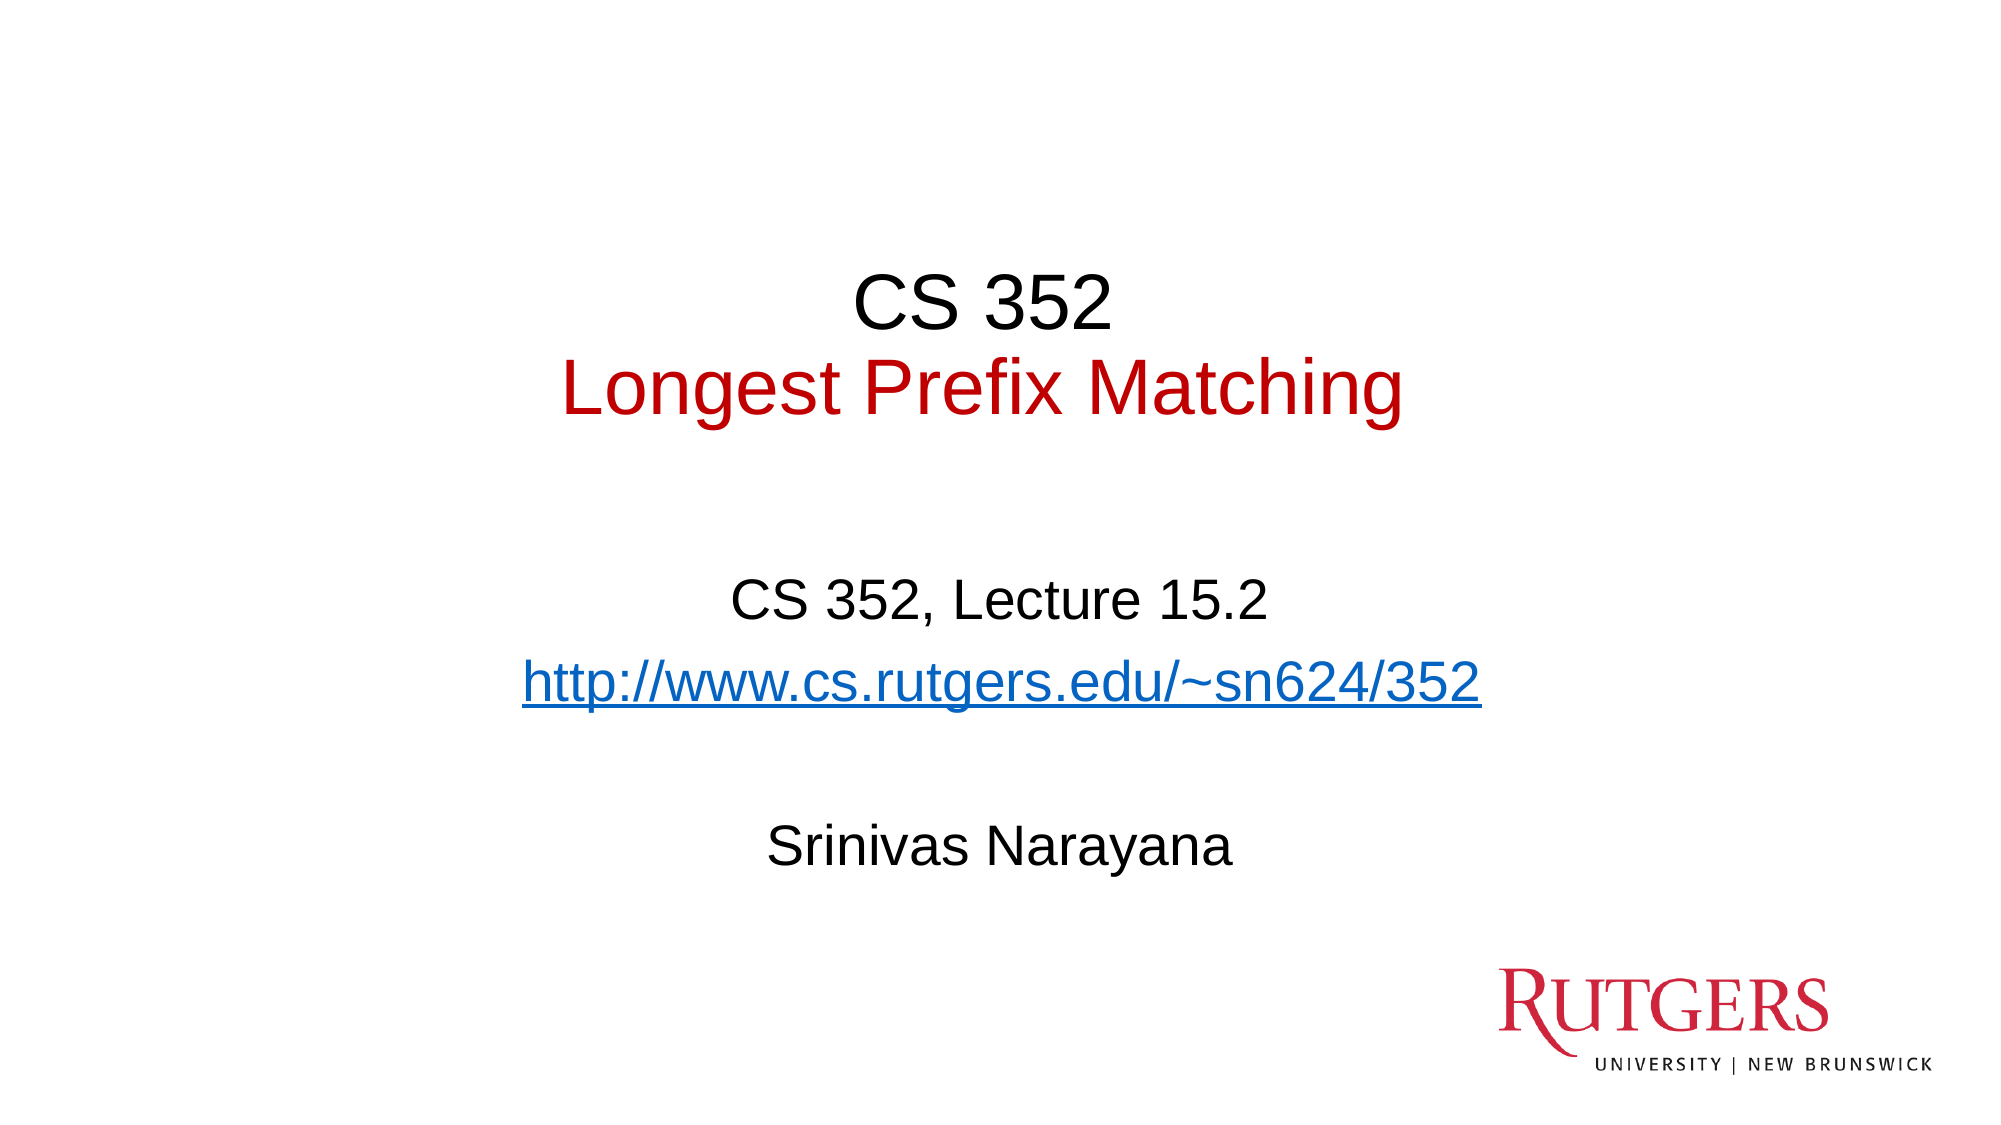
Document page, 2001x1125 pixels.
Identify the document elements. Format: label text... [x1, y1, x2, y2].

slide_number 23 [1412, 1042, 1863, 1103]
subtitle CS 352, Lecture 15.2 http://www.cs.rutgers.edu/~sn624/352 Srinivas Narayana [249, 562, 1750, 888]
picture [1487, 947, 1956, 1097]
title CS 352 Longest Prefix Matching [41, 251, 1926, 440]
